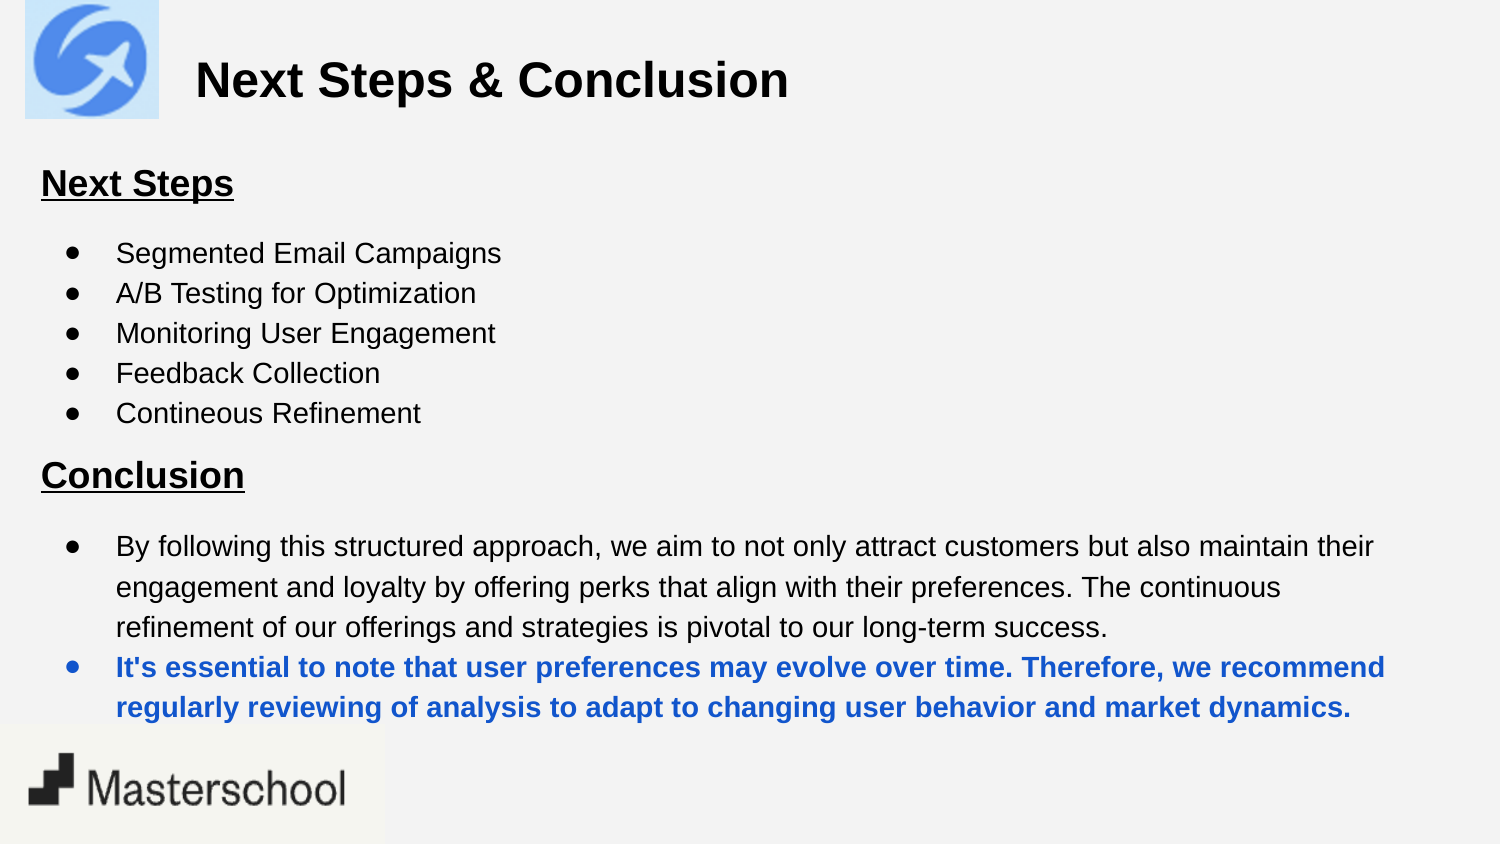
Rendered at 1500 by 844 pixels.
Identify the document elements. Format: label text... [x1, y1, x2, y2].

picture [0, 724, 385, 844]
picture [25, 0, 159, 120]
title Next Steps & Conclusion [166, 0, 1500, 119]
list Next Steps Segmented Email Campaigns A/B Testing for Optimization Monitoring User Engagement Feedback Collection Contineous Refinement Conclusion By following this structured approach, we aim to not only attract customers but also maintain their engagement and loyalty by offering perks that align with their preferences. The continuous refinement of our offerings and strategies is pivotal to our long-term success. It's essential to note that user preferences may evolve over time. Therefore, we recommend regularly reviewing of analysis to adapt to changing user behavior and market dynamics. [25, 137, 1440, 725]
